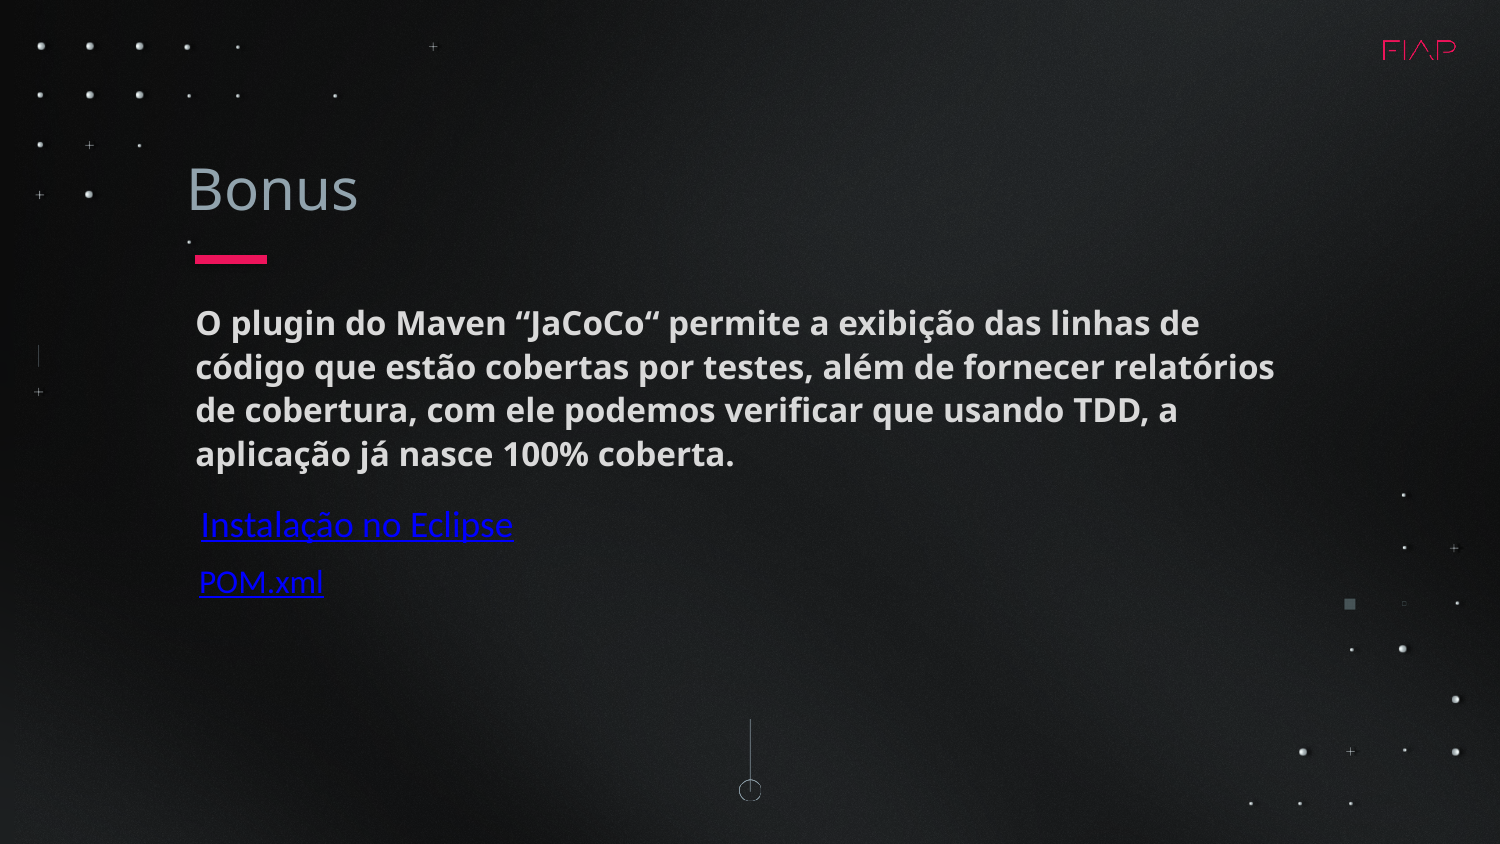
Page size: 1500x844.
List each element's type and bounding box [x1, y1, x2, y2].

text_box [34, 38, 1468, 809]
picture [0, 0, 1500, 844]
